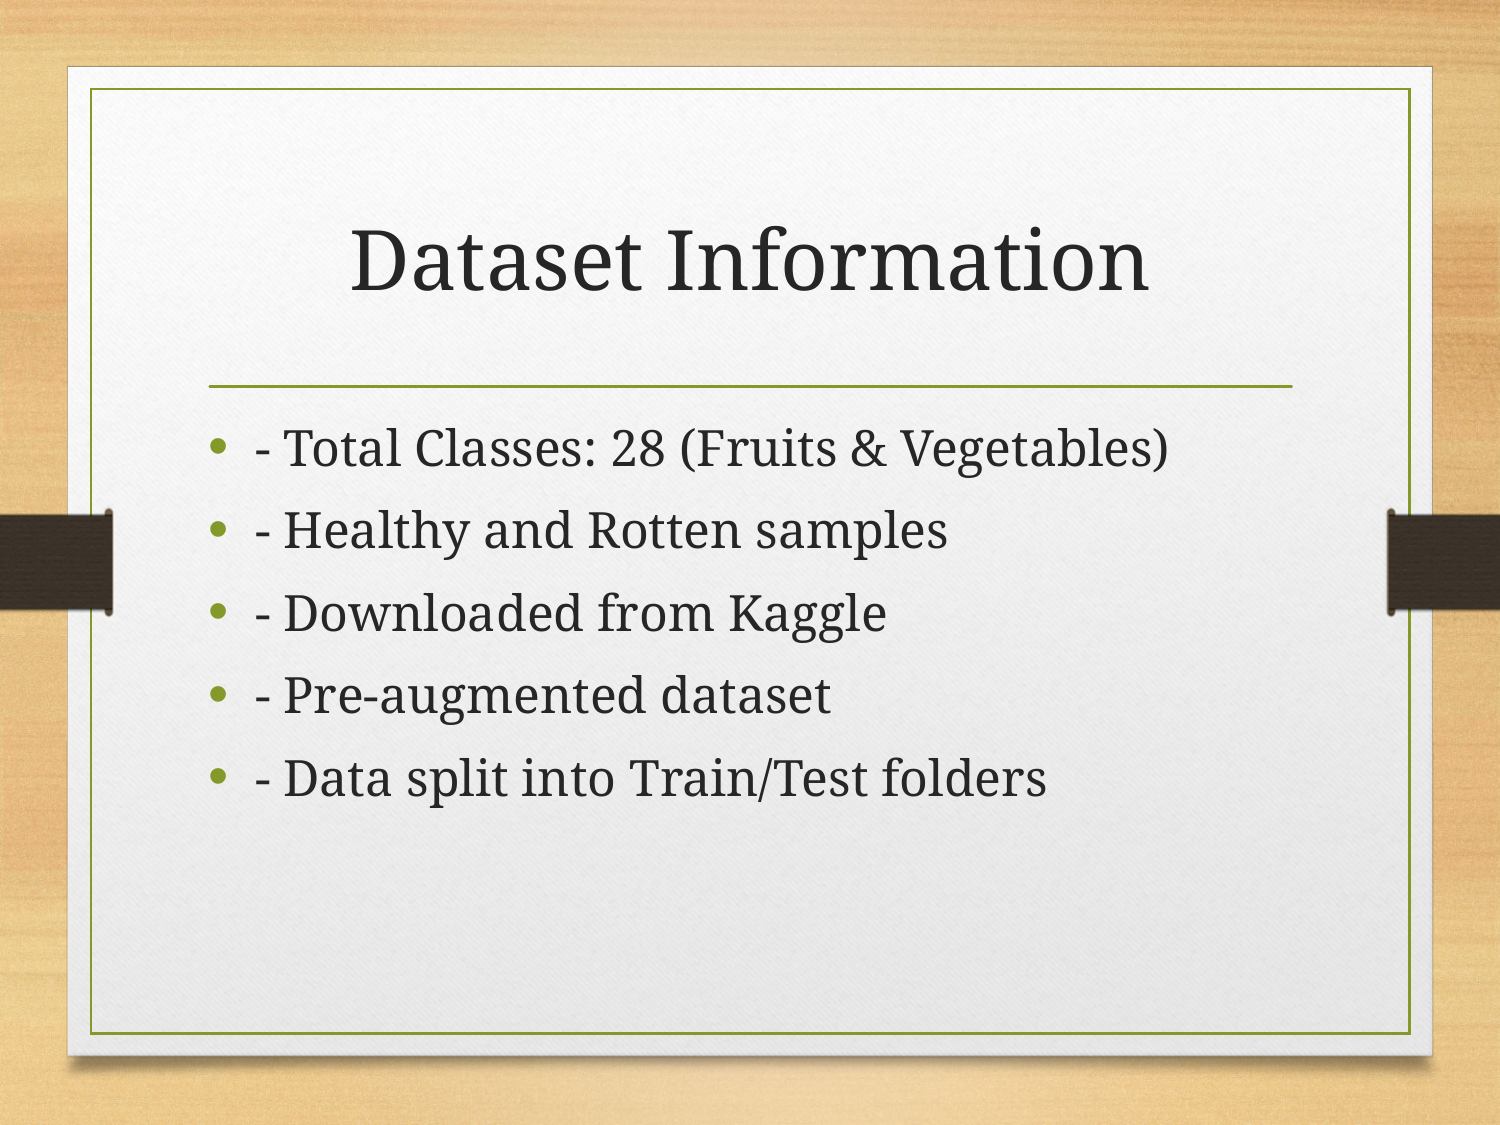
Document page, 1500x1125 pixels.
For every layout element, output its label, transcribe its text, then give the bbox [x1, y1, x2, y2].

picture [0, 0, 1500, 1125]
title Dataset Information [193, 150, 1309, 365]
list - Total Classes: 28 (Fruits & Vegetables) - Healthy and Rotten samples - Downloaded from Kaggle - Pre-augmented dataset - Data split into Train/Test folders [193, 408, 1309, 974]
